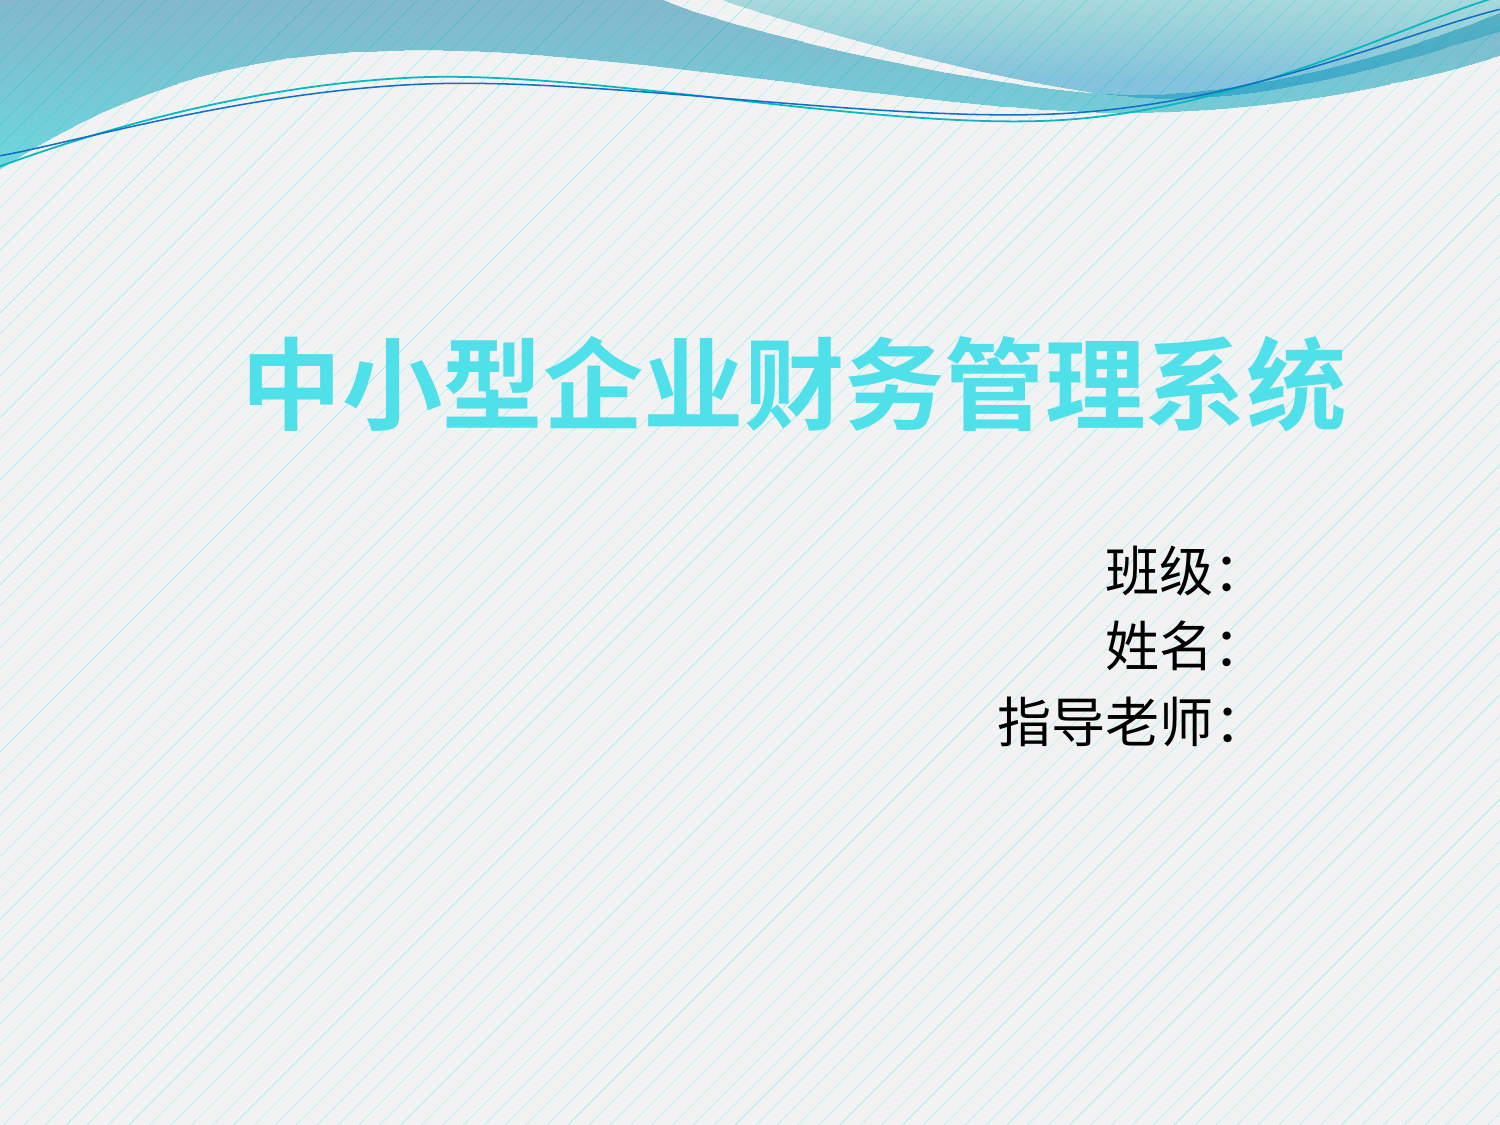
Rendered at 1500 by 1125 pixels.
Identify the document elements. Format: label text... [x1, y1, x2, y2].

title 中小型企业财务管理系统 [129, 234, 1351, 443]
subtitle 班级： 姓名： 指导老师： [87, 529, 1279, 818]
